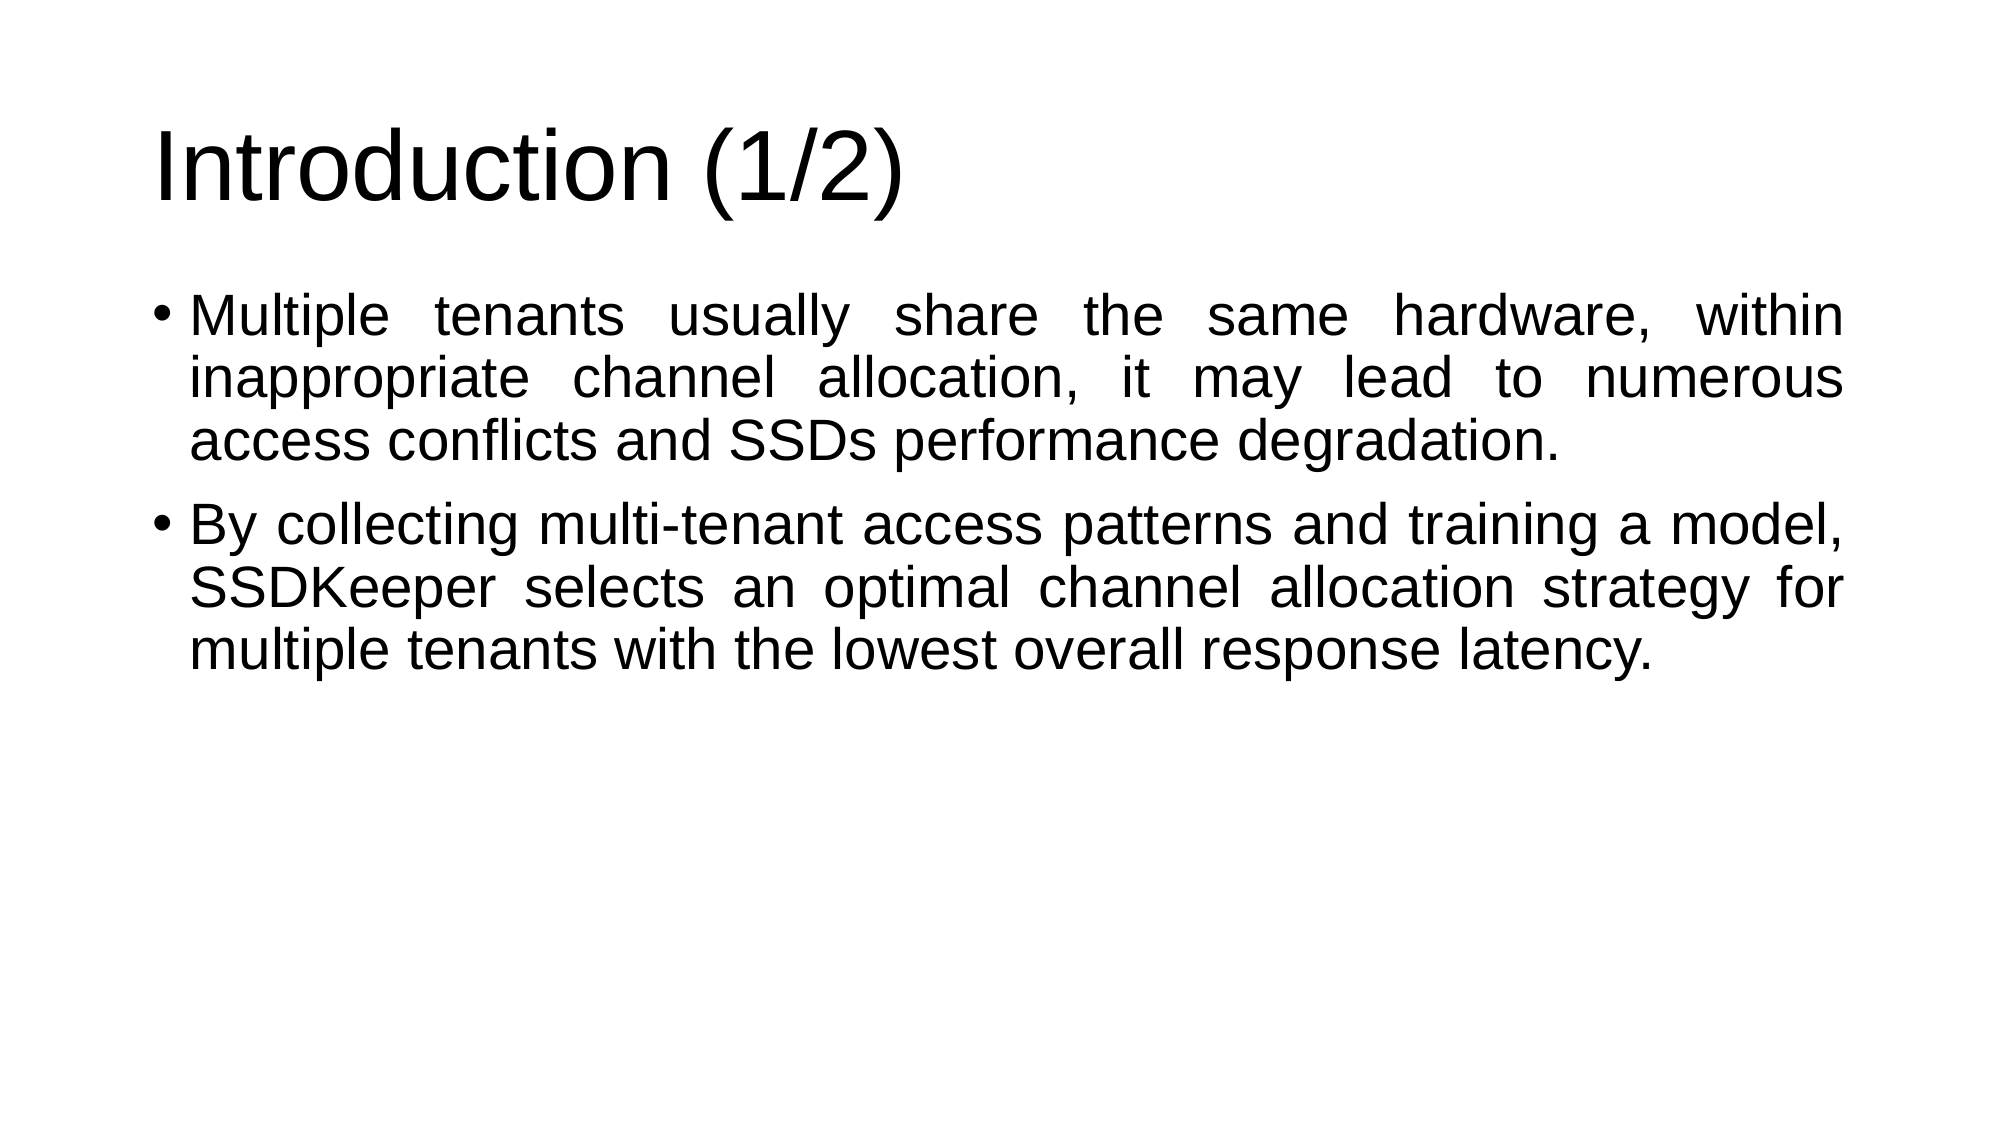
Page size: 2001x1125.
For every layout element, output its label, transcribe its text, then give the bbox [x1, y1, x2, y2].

title Introduction (1/2) [137, 59, 1863, 277]
list Multiple tenants usually share the same hardware, within inappropriate channel allocation, it may lead to numerous access conflicts and SSDs performance degradation. By collecting multi-tenant access patterns and training a model, SSDKeeper selects an optimal channel allocation strategy for multiple tenants with the lowest overall response latency. [137, 277, 1863, 1005]
